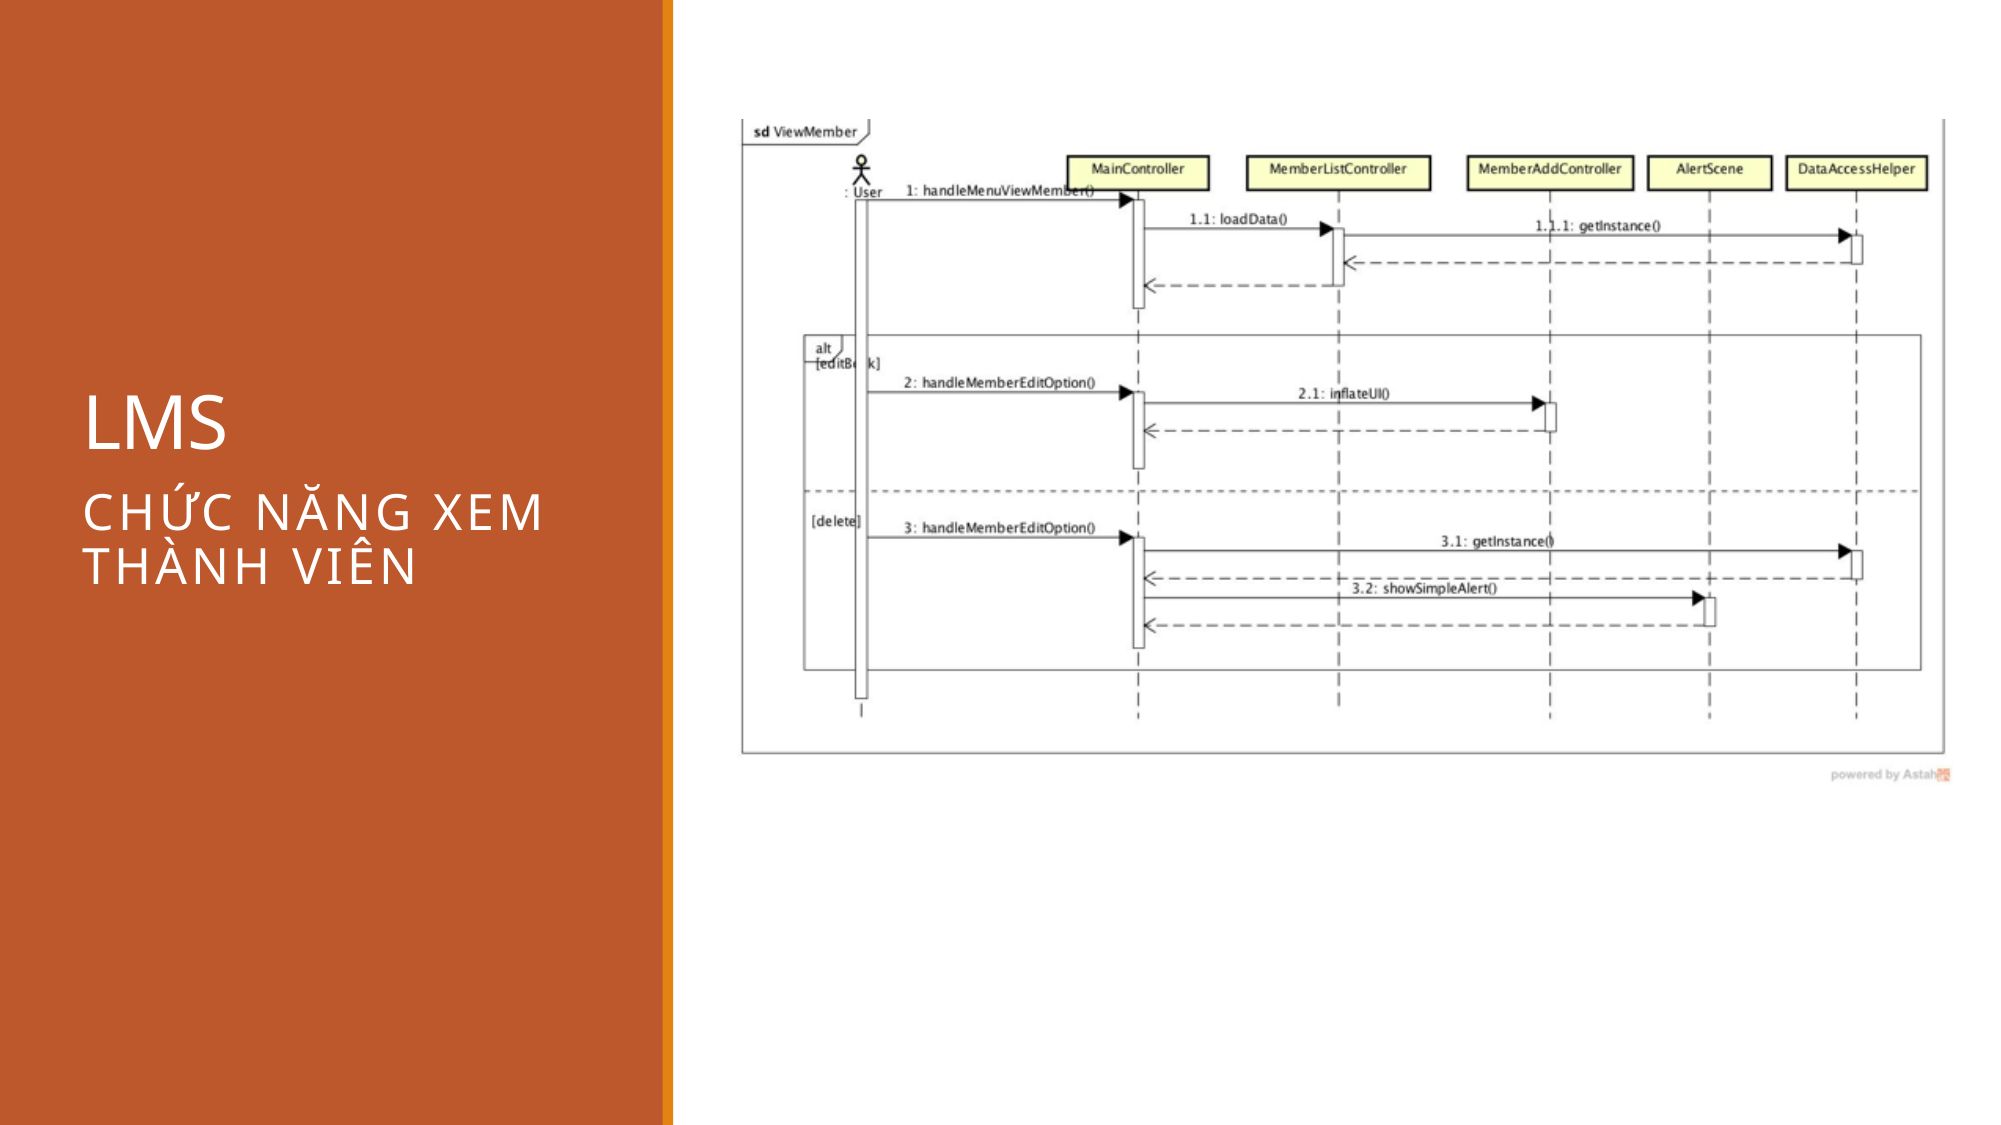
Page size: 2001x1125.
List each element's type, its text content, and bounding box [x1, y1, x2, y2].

title LMS [74, 96, 601, 473]
picture [734, 119, 1958, 797]
list Chức năng xem thành viên [74, 479, 601, 1035]
